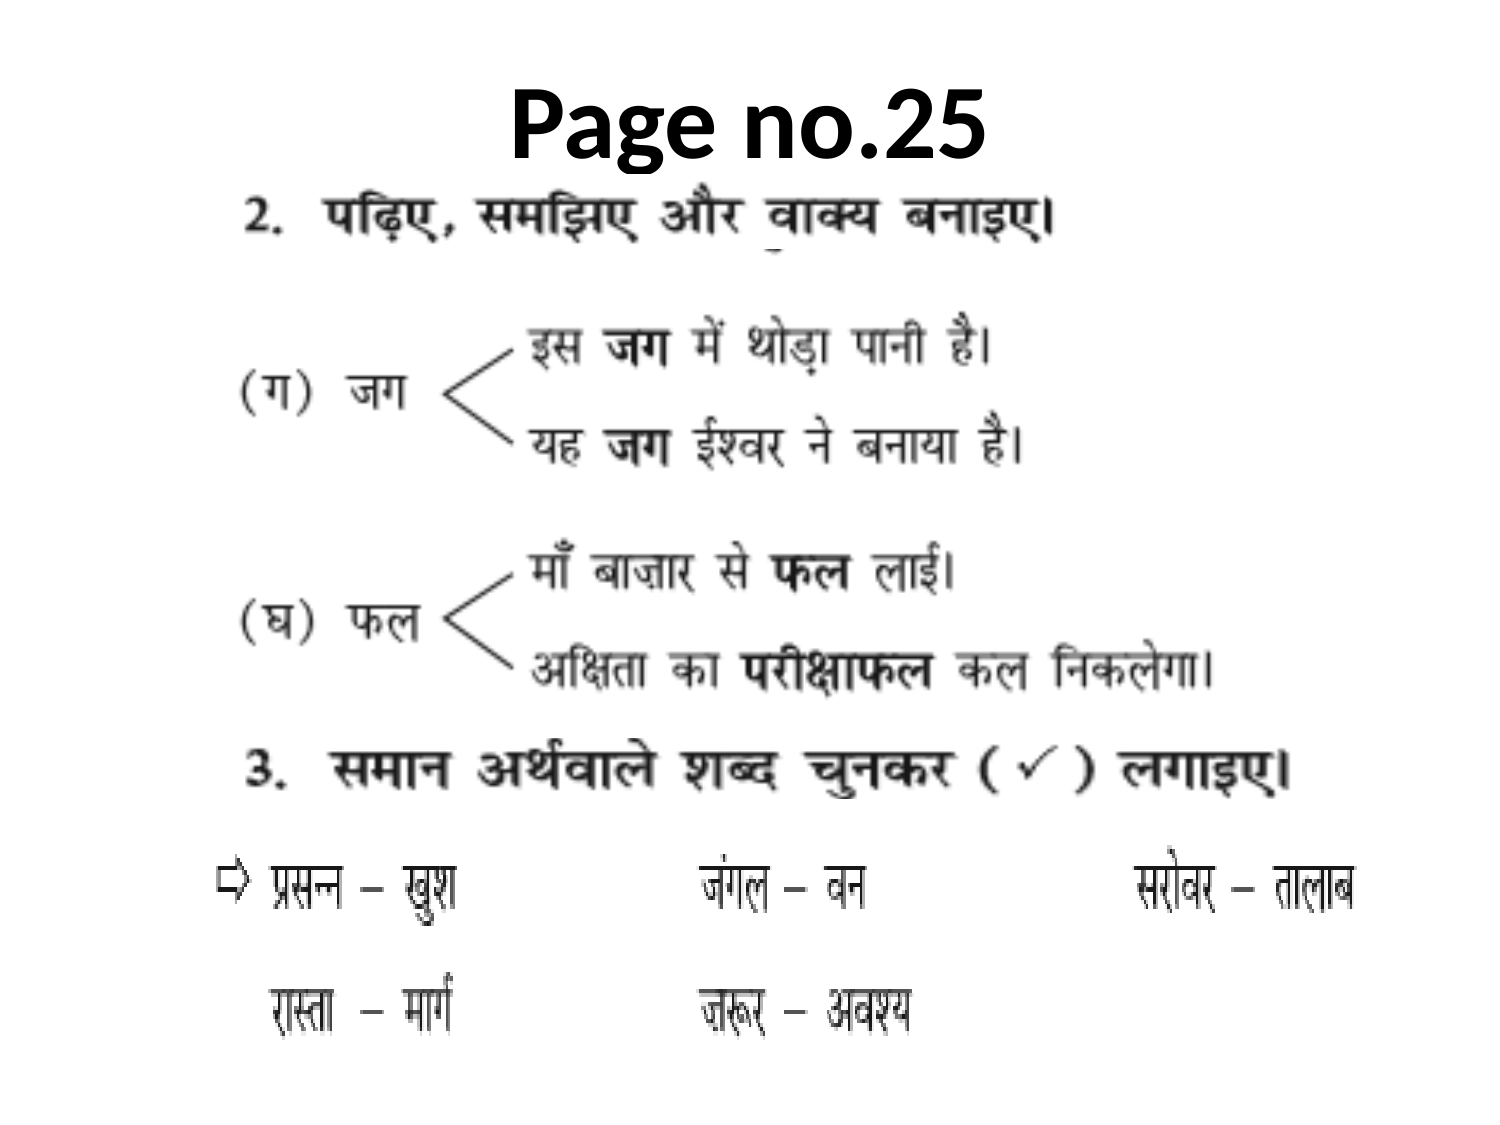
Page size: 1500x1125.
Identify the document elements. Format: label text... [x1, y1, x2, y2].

title Page no.25 [75, 45, 1425, 188]
picture [174, 174, 1388, 1125]
